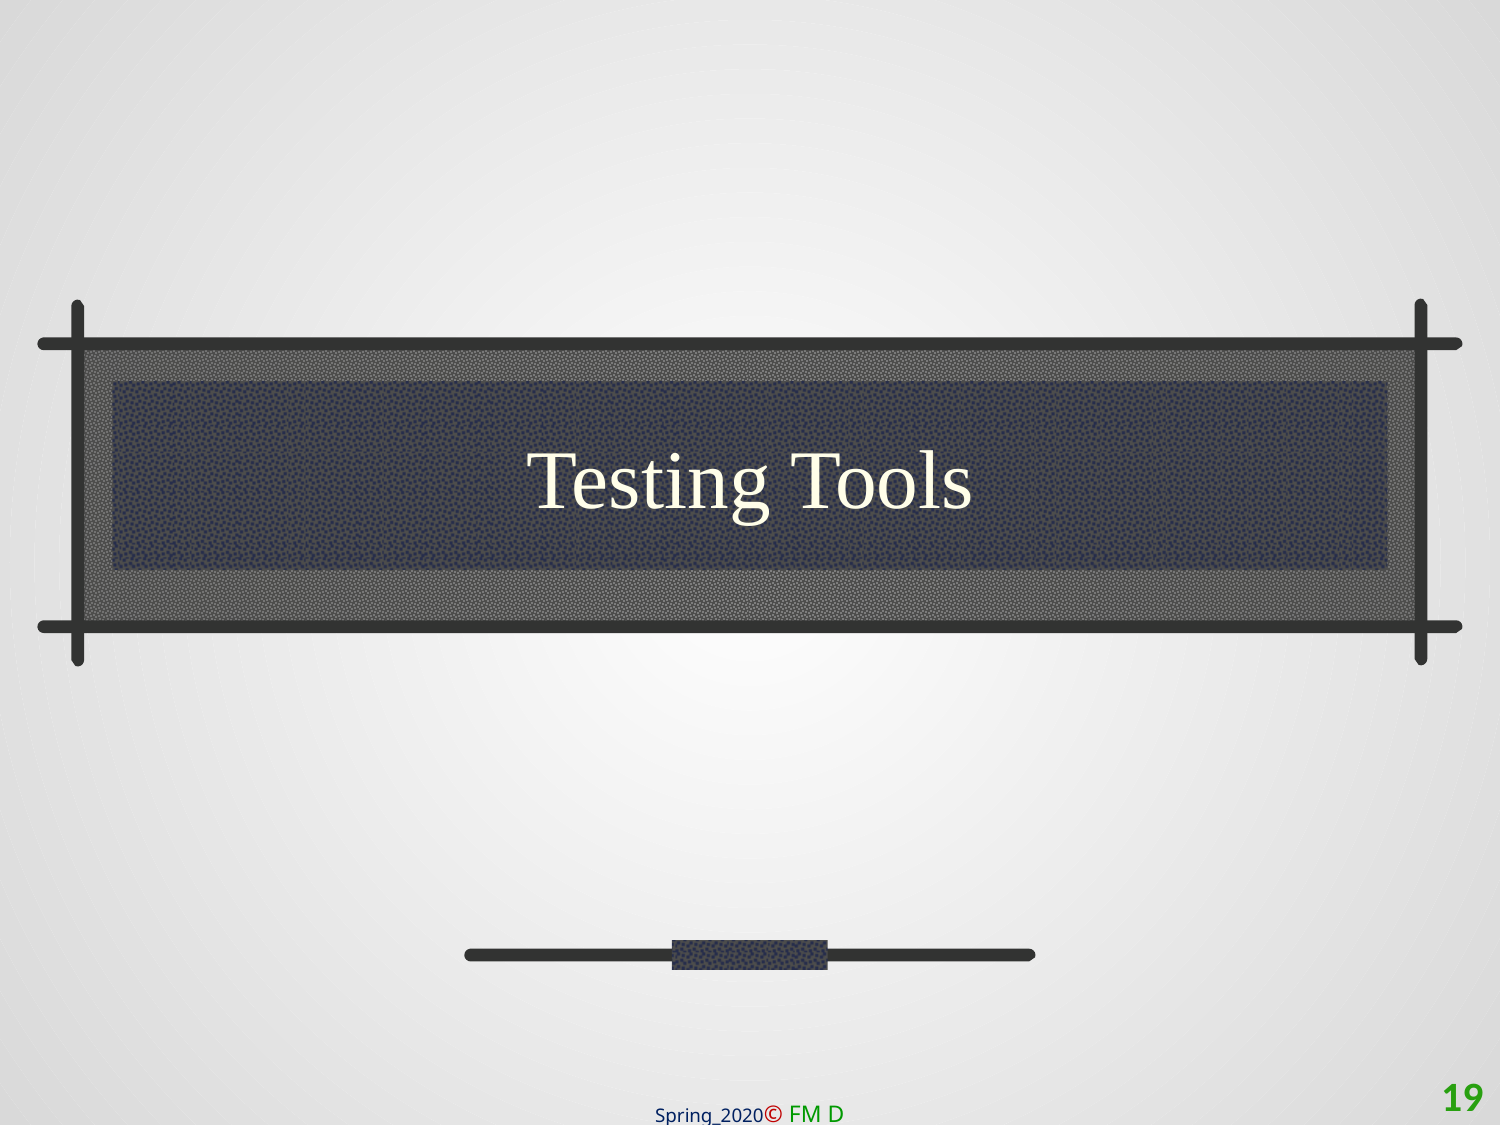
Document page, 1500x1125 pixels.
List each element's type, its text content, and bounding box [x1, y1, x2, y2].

slide_number 19 [1148, 1065, 1499, 1125]
text_box [85, 620, 1414, 634]
text_box [464, 948, 671, 962]
text_box [71, 299, 85, 667]
text_box [1428, 337, 1463, 351]
text_box [1428, 620, 1463, 634]
text_box Testing Tools [279, 429, 1220, 526]
text_box [37, 620, 71, 634]
text_box [112, 381, 1388, 570]
text_box [1414, 298, 1428, 666]
text_box [671, 940, 828, 970]
text_box [85, 337, 1414, 351]
text_box [37, 337, 71, 351]
text_box [85, 351, 1414, 620]
text_box [828, 948, 1036, 962]
